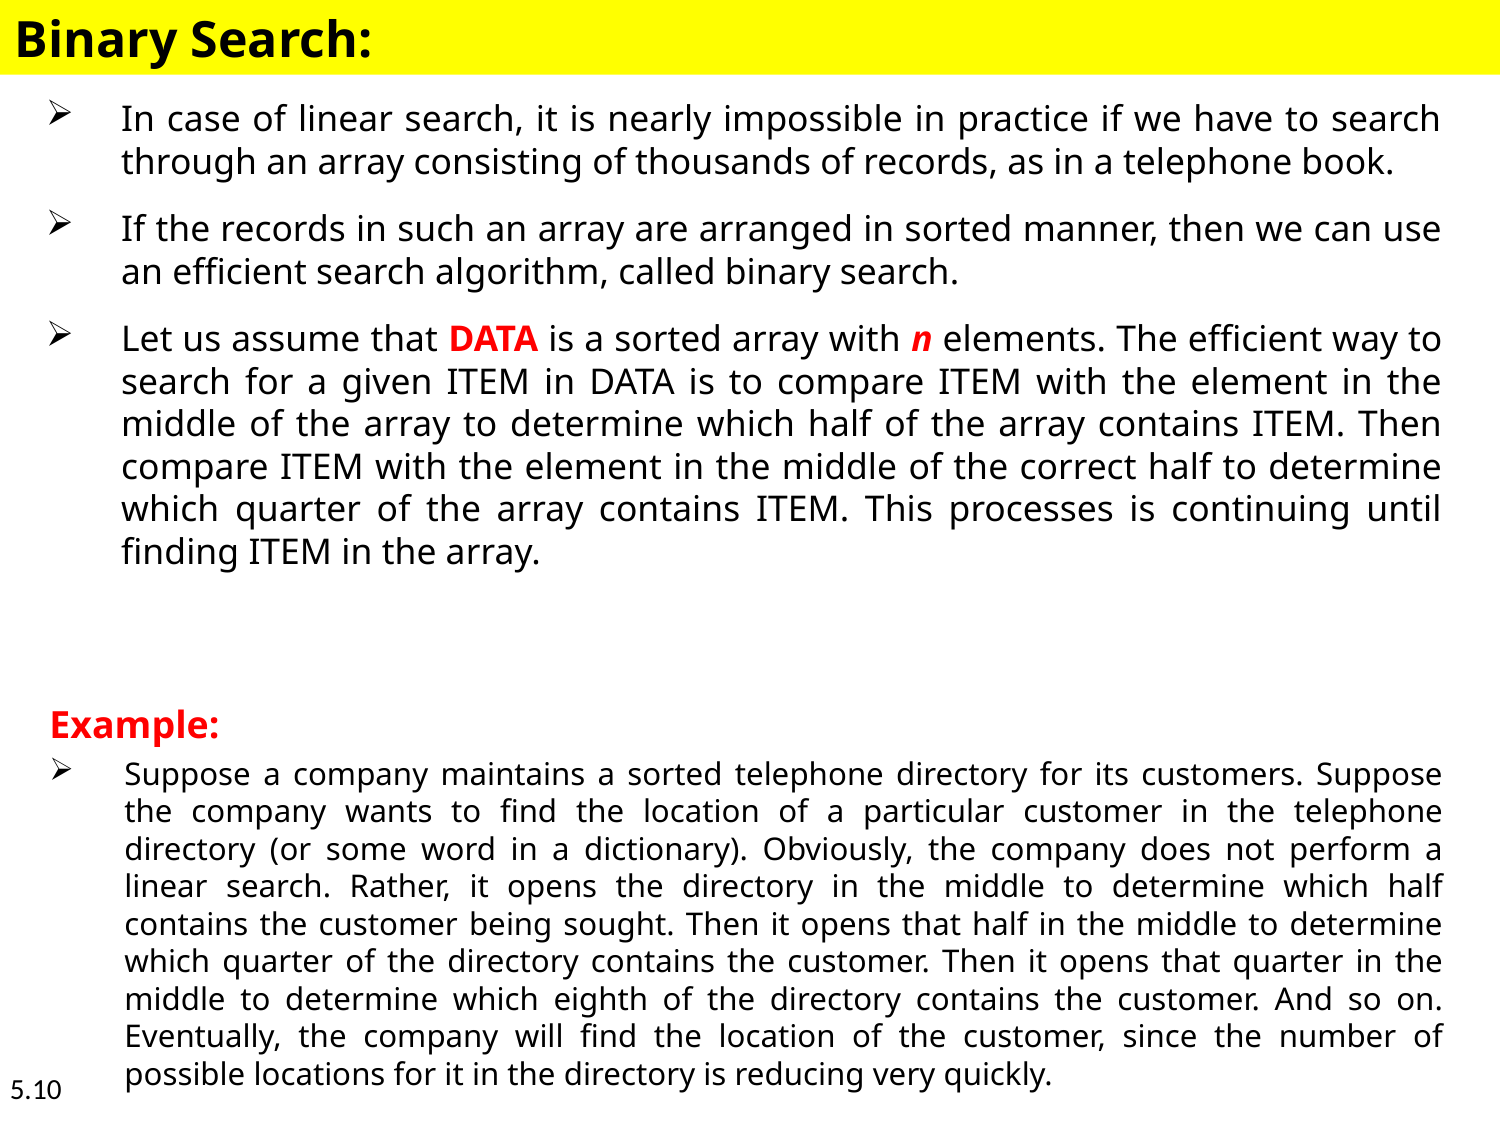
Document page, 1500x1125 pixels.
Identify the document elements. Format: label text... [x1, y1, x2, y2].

text_box In case of linear search, it is nearly impossible in practice if we have to search through an array consisting of thousands of records, as in a telephone book. If the records in such an array are arranged in sorted manner, then we can use an efficient search algorithm, called binary search. Let us assume that DATA is a sorted array with n elements. The efficient way to search for a given ITEM in DATA is to compare ITEM with the element in the middle of the array to determine which half of the array contains ITEM. Then compare ITEM with the element in the middle of the correct half to determine which quarter of the array contains ITEM. This processes is continuing until finding ITEM in the array. [31, 88, 1458, 579]
text_box Example: Suppose a company maintains a sorted telephone directory for its customers. Suppose the company wants to find the location of a particular customer in the telephone directory (or some word in a dictionary). Obviously, the company does not perform a linear search. Rather, it opens the directory in the middle to determine which half contains the customer being sought. Then it opens that half in the middle to determine which quarter of the directory contains the customer. Then it opens that quarter in the middle to determine which eighth of the directory contains the customer. And so on. Eventually, the company will find the location of the customer, since the number of possible locations for it in the directory is reducing very quickly. [34, 693, 1460, 1099]
text_box 5.10 [0, 1063, 119, 1125]
text_box Binary Search: [0, 0, 1500, 75]
